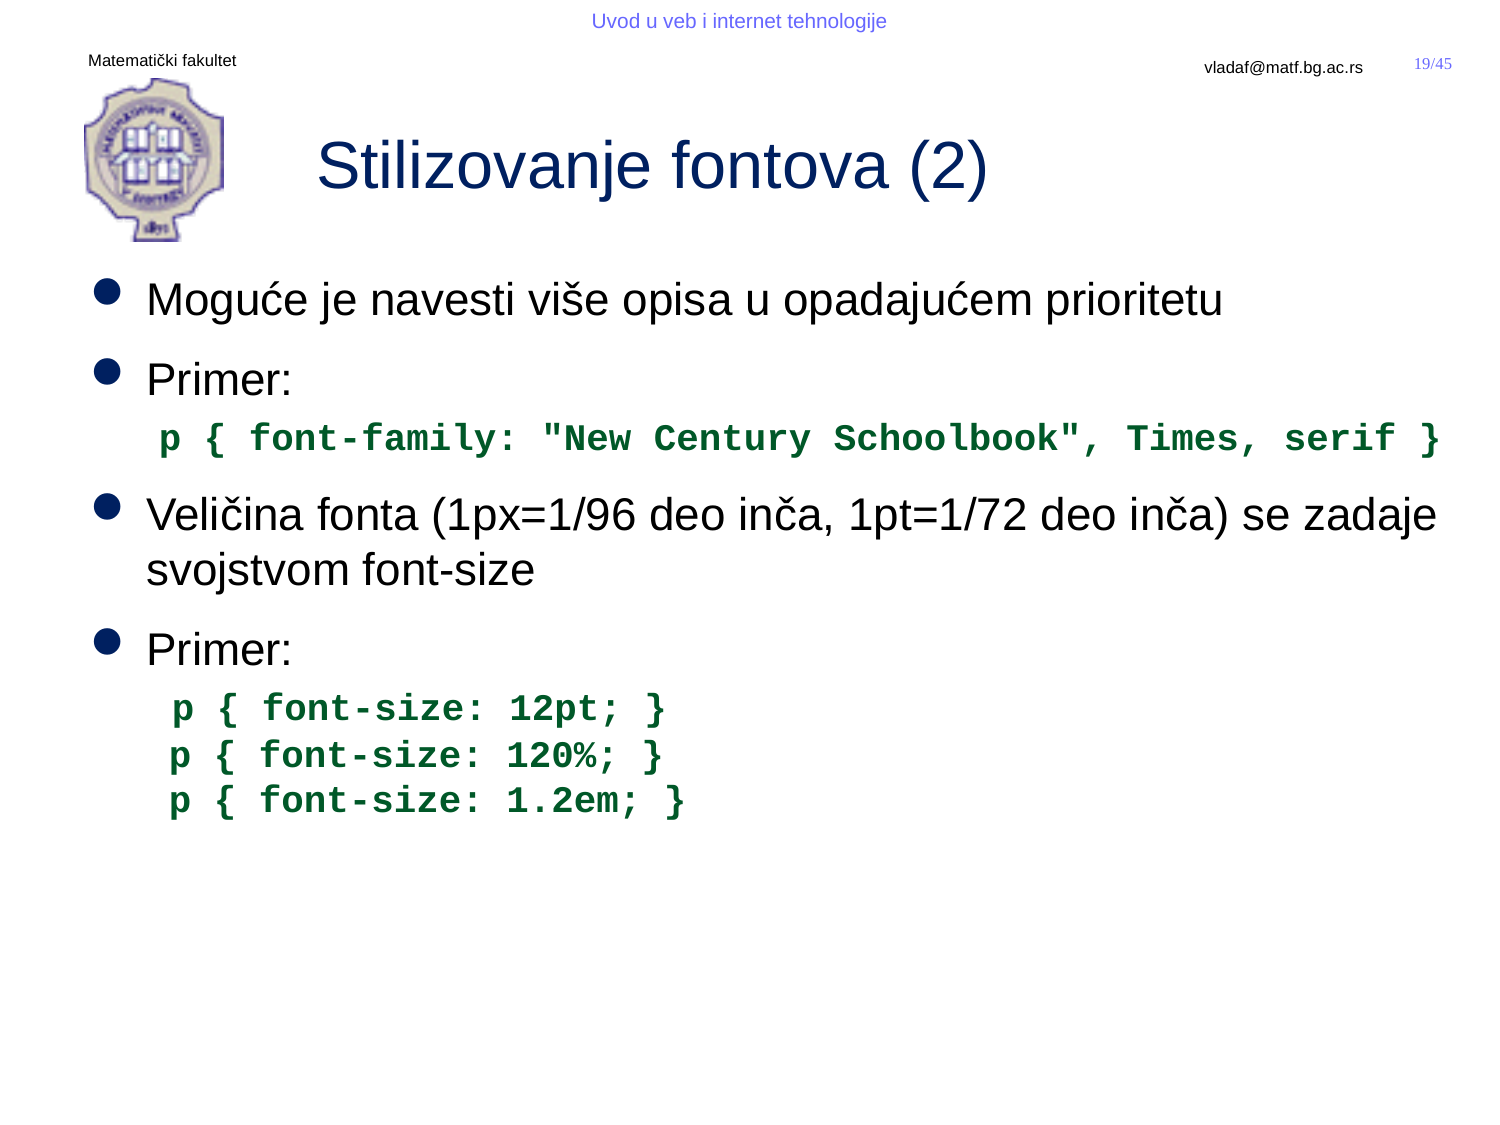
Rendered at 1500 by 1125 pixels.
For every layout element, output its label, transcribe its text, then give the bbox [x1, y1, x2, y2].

title Stilizovanje fontova (2) [301, 90, 1425, 233]
picture [84, 78, 224, 242]
list Moguće je navesti više opisa u opadajućem prioritetu Primer: p { font-family: "New Century Schoolbook", Times, serif } Veličina fonta (1px=1/96 deo inča, 1pt=1/72 deo inča) se zadaje svojstvom font-size Primer: p { font-size: 12pt; } p { font-size: 120%; } p { font-size: 1.2em; } [75, 262, 1483, 1125]
